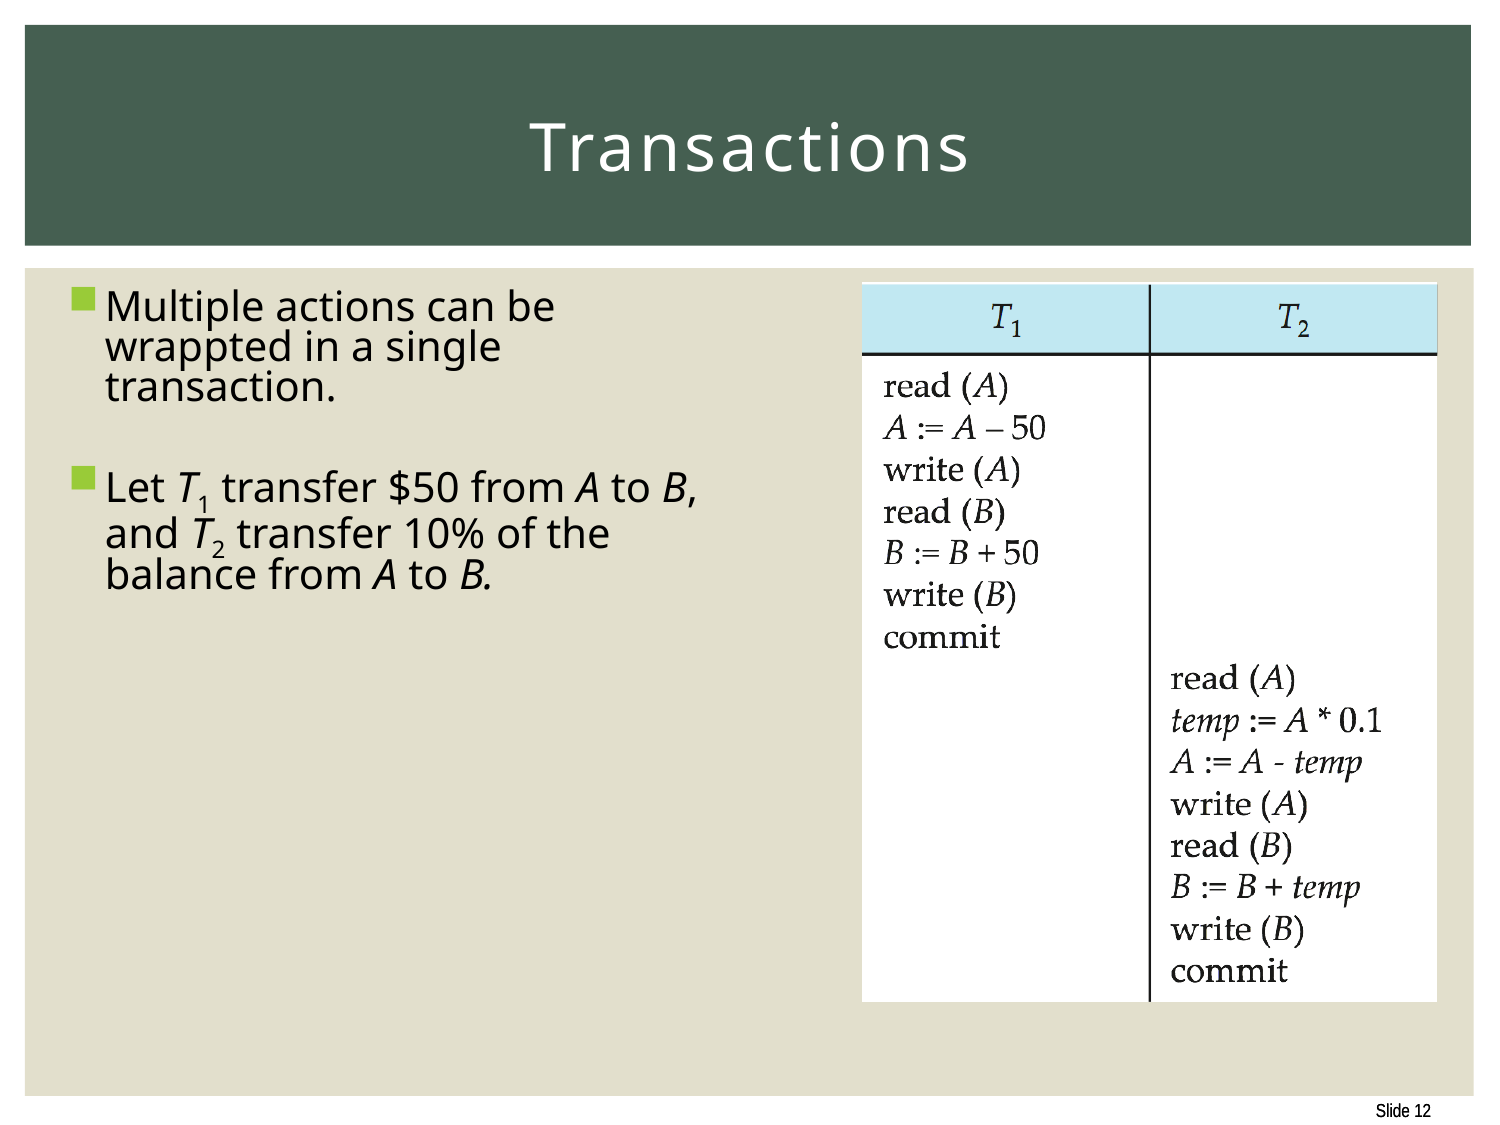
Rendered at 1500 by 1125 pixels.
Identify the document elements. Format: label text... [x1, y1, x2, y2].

picture [861, 281, 1438, 1003]
list Multiple actions can be wrappted in a single transaction. Let T1 transfer $50 from A to B, and T2 transfer 10% of the balance from A to B. [44, 281, 738, 1088]
title Transactions [62, 58, 1438, 232]
